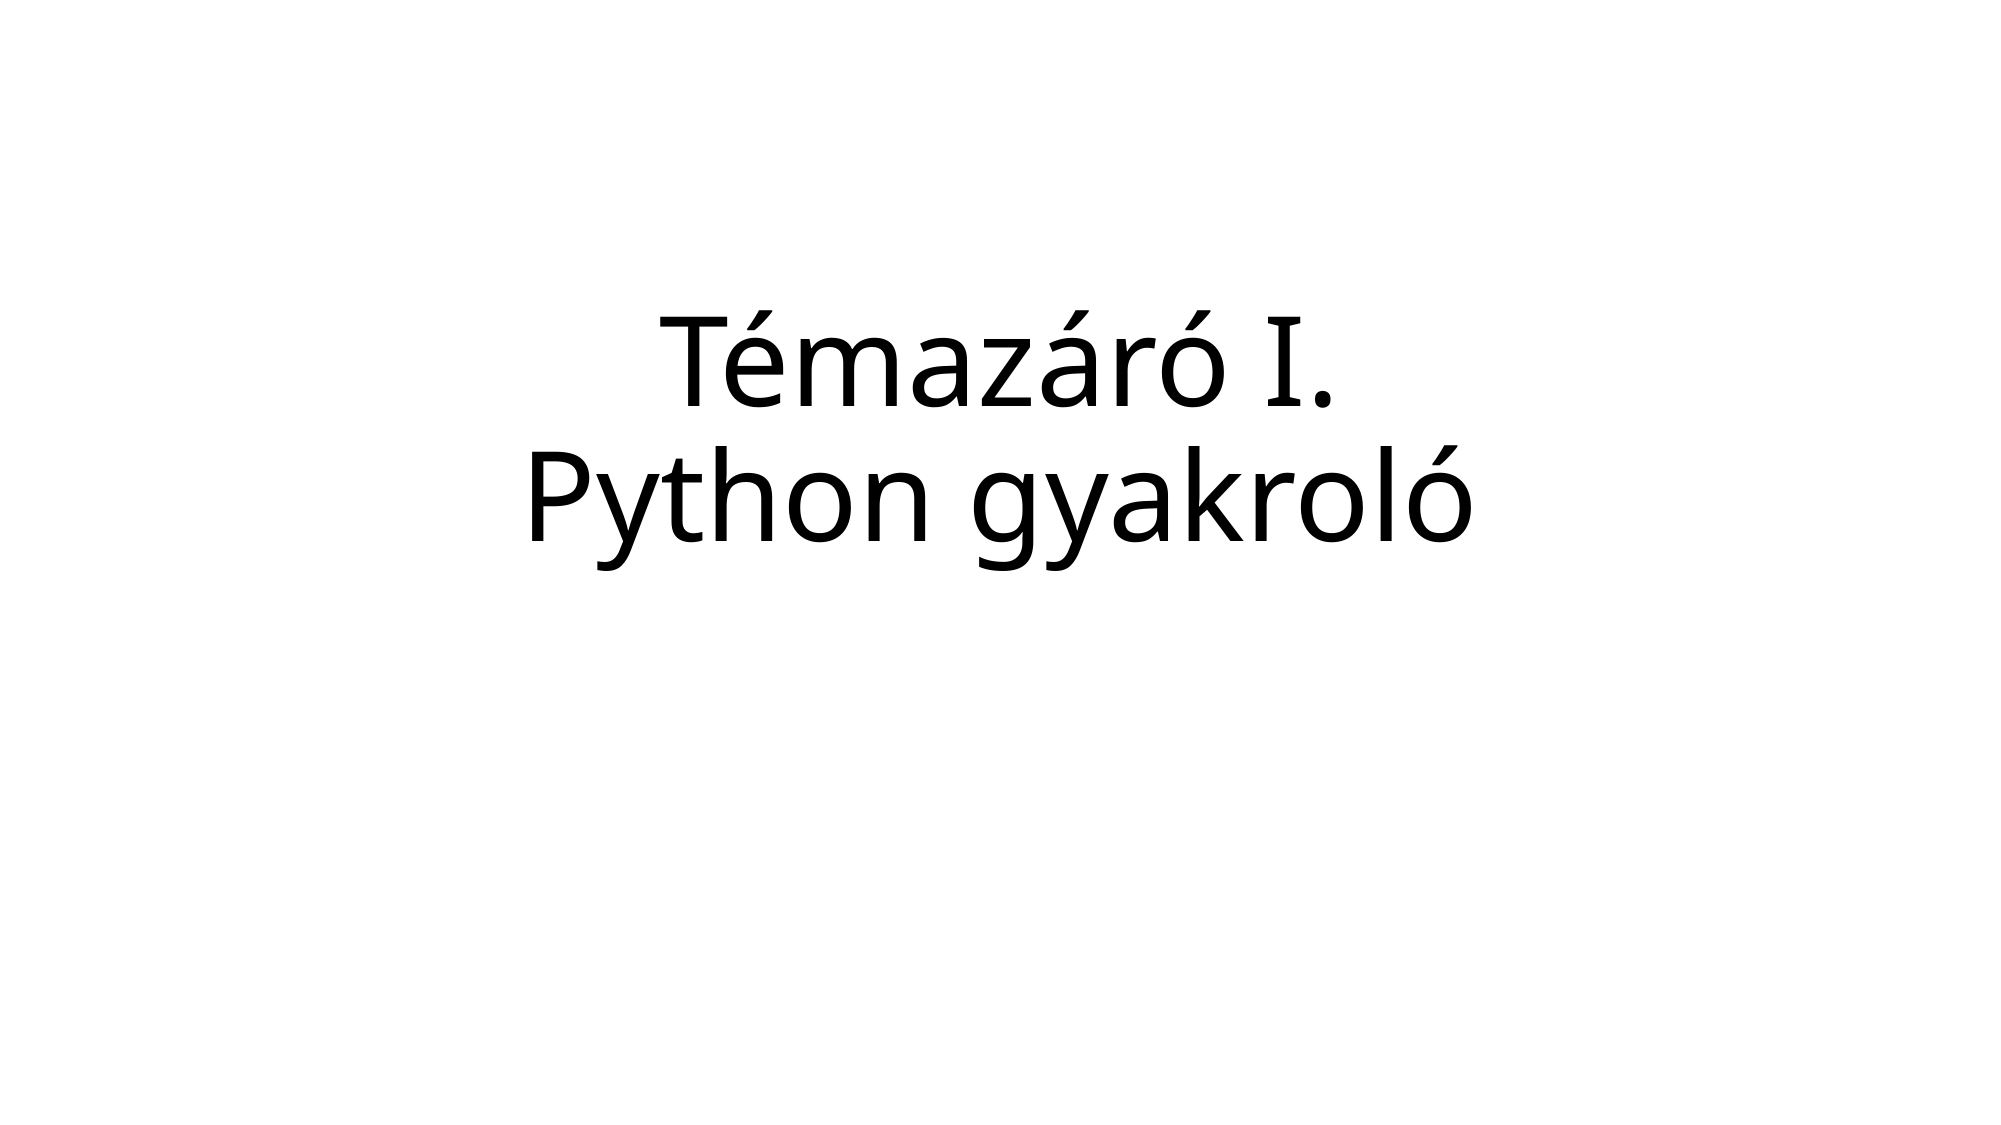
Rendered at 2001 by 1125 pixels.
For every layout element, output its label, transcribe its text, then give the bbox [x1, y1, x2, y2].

title Témazáró I. Python gyakroló [249, 184, 1750, 576]
